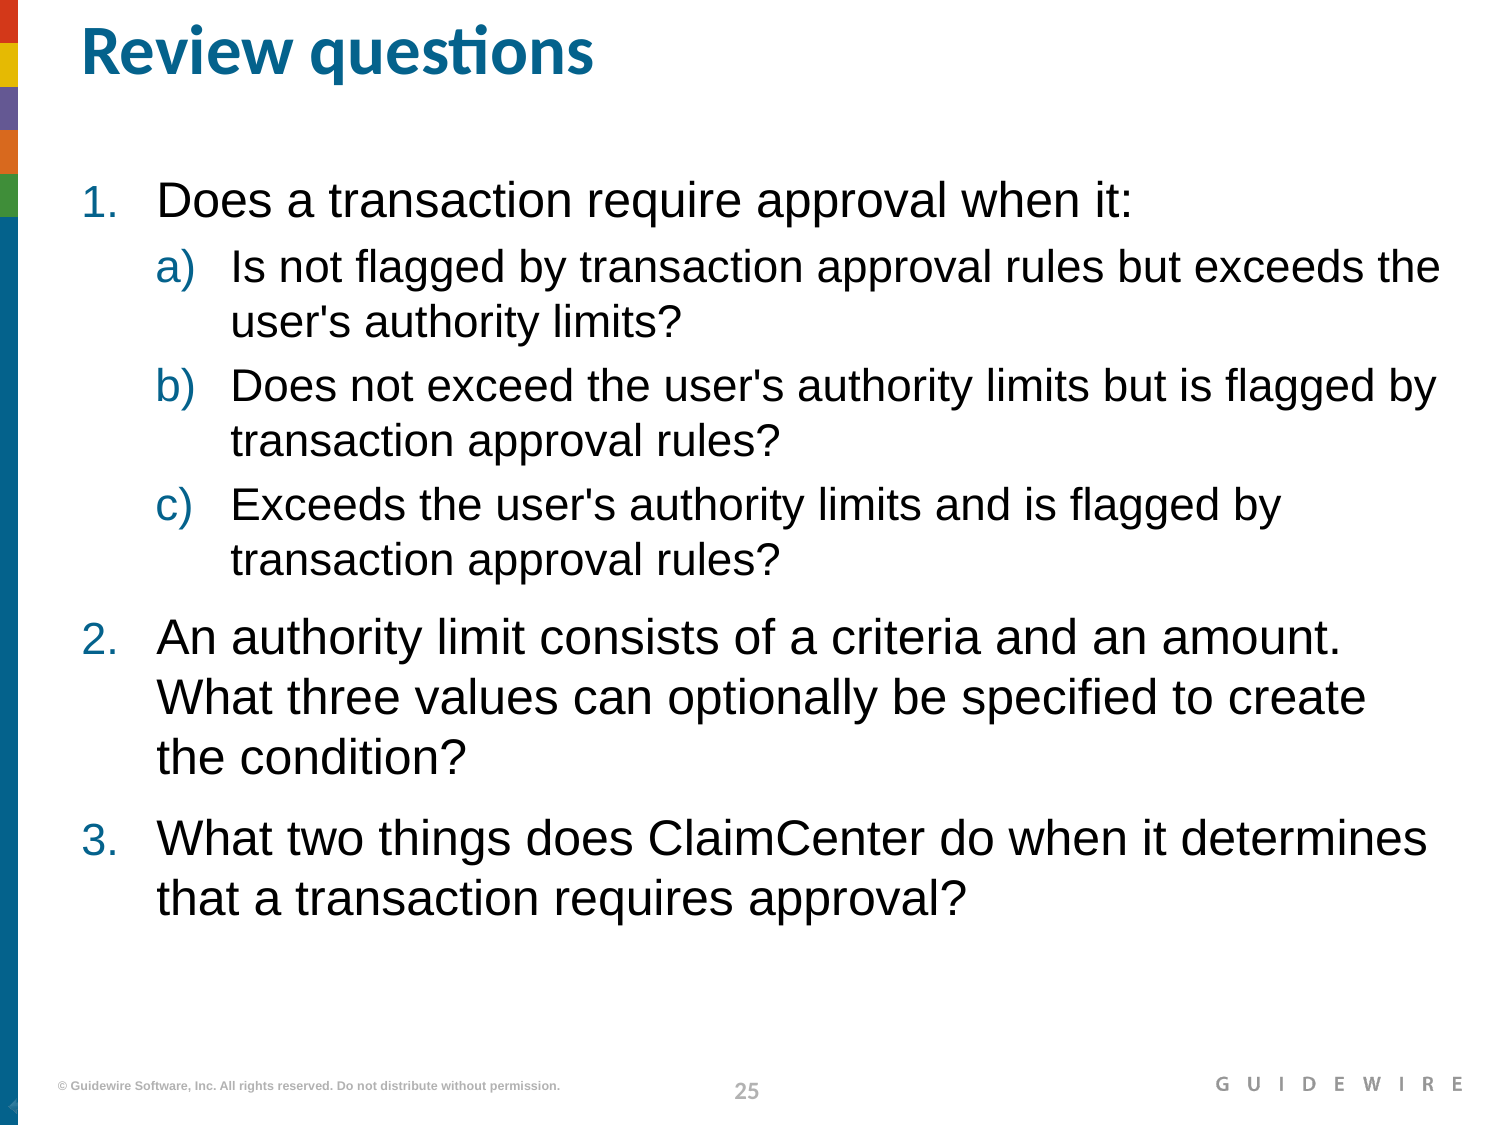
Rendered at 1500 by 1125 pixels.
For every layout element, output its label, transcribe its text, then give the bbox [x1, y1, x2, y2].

title Review questions [81, 19, 1446, 142]
picture [10, 1101, 18, 1111]
picture [1215, 1073, 1480, 1096]
picture [0, 0, 18, 216]
list Does a transaction require approval when it: Is not flagged by transaction approval rules but exceeds the user's authority limits? Does not exceed the user's authority limits but is flagged by transaction approval rules? Exceeds the user's authority limits and is flagged by transaction approval rules? An authority limit consists of a criteria and an amount. What three values can optionally be specified to create the condition? What two things does ClaimCenter do when it determines that a transaction requires approval? [81, 167, 1446, 1017]
